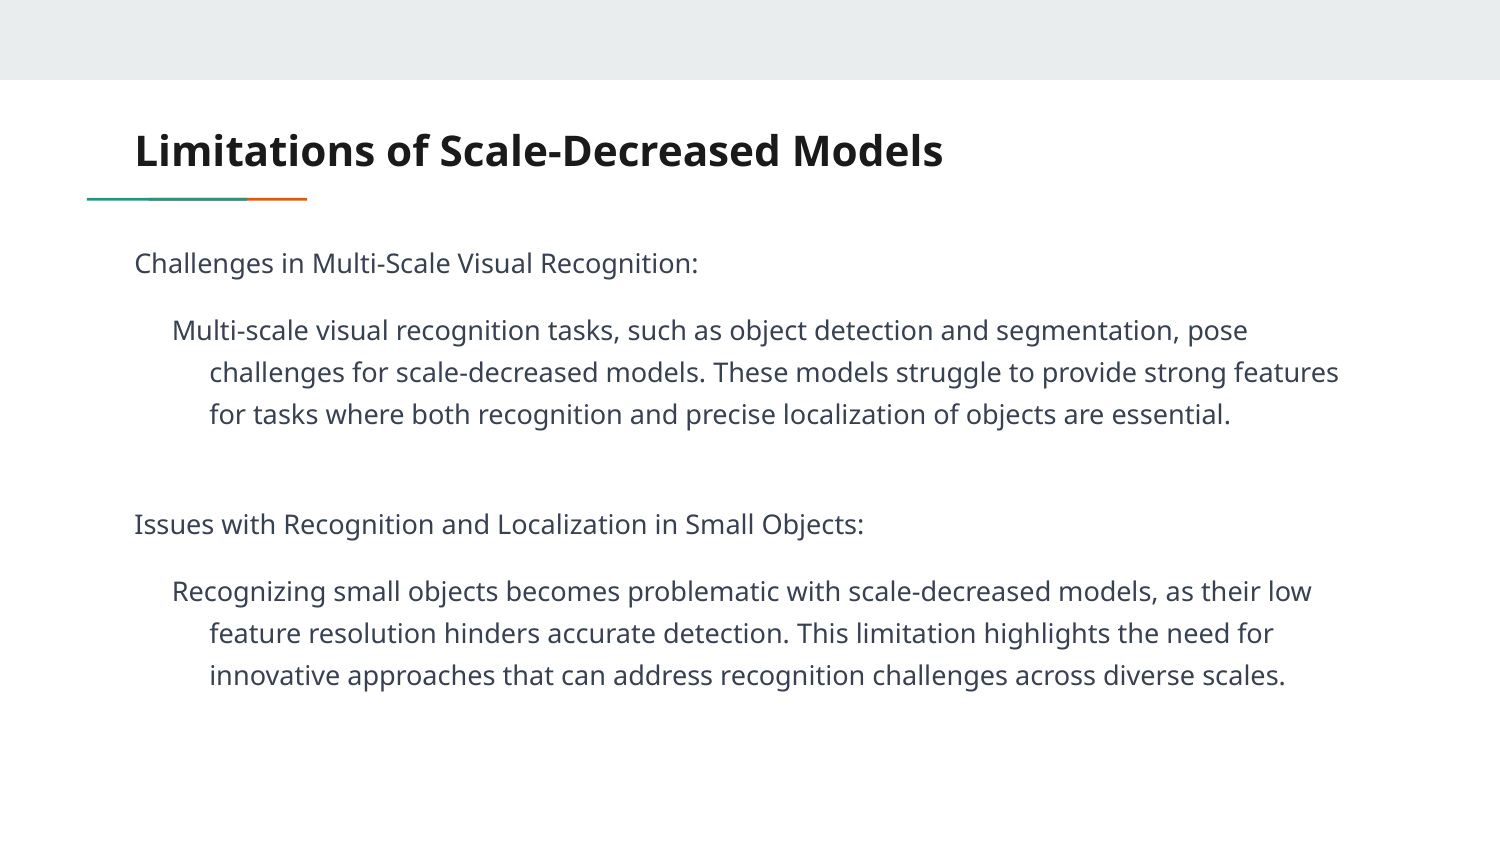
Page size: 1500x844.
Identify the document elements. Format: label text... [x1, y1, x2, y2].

list Challenges in Multi-Scale Visual Recognition: Multi-scale visual recognition tasks, such as object detection and segmentation, pose challenges for scale-decreased models. These models struggle to provide strong features for tasks where both recognition and precise localization of objects are essential. Issues with Recognition and Localization in Small Objects: Recognizing small objects becomes problematic with scale-decreased models, as their low feature resolution hinders accurate detection. This limitation highlights the need for innovative approaches that can address recognition challenges across diverse scales. [119, 223, 1381, 777]
title Limitations of Scale-Decreased Models [119, 106, 1381, 195]
